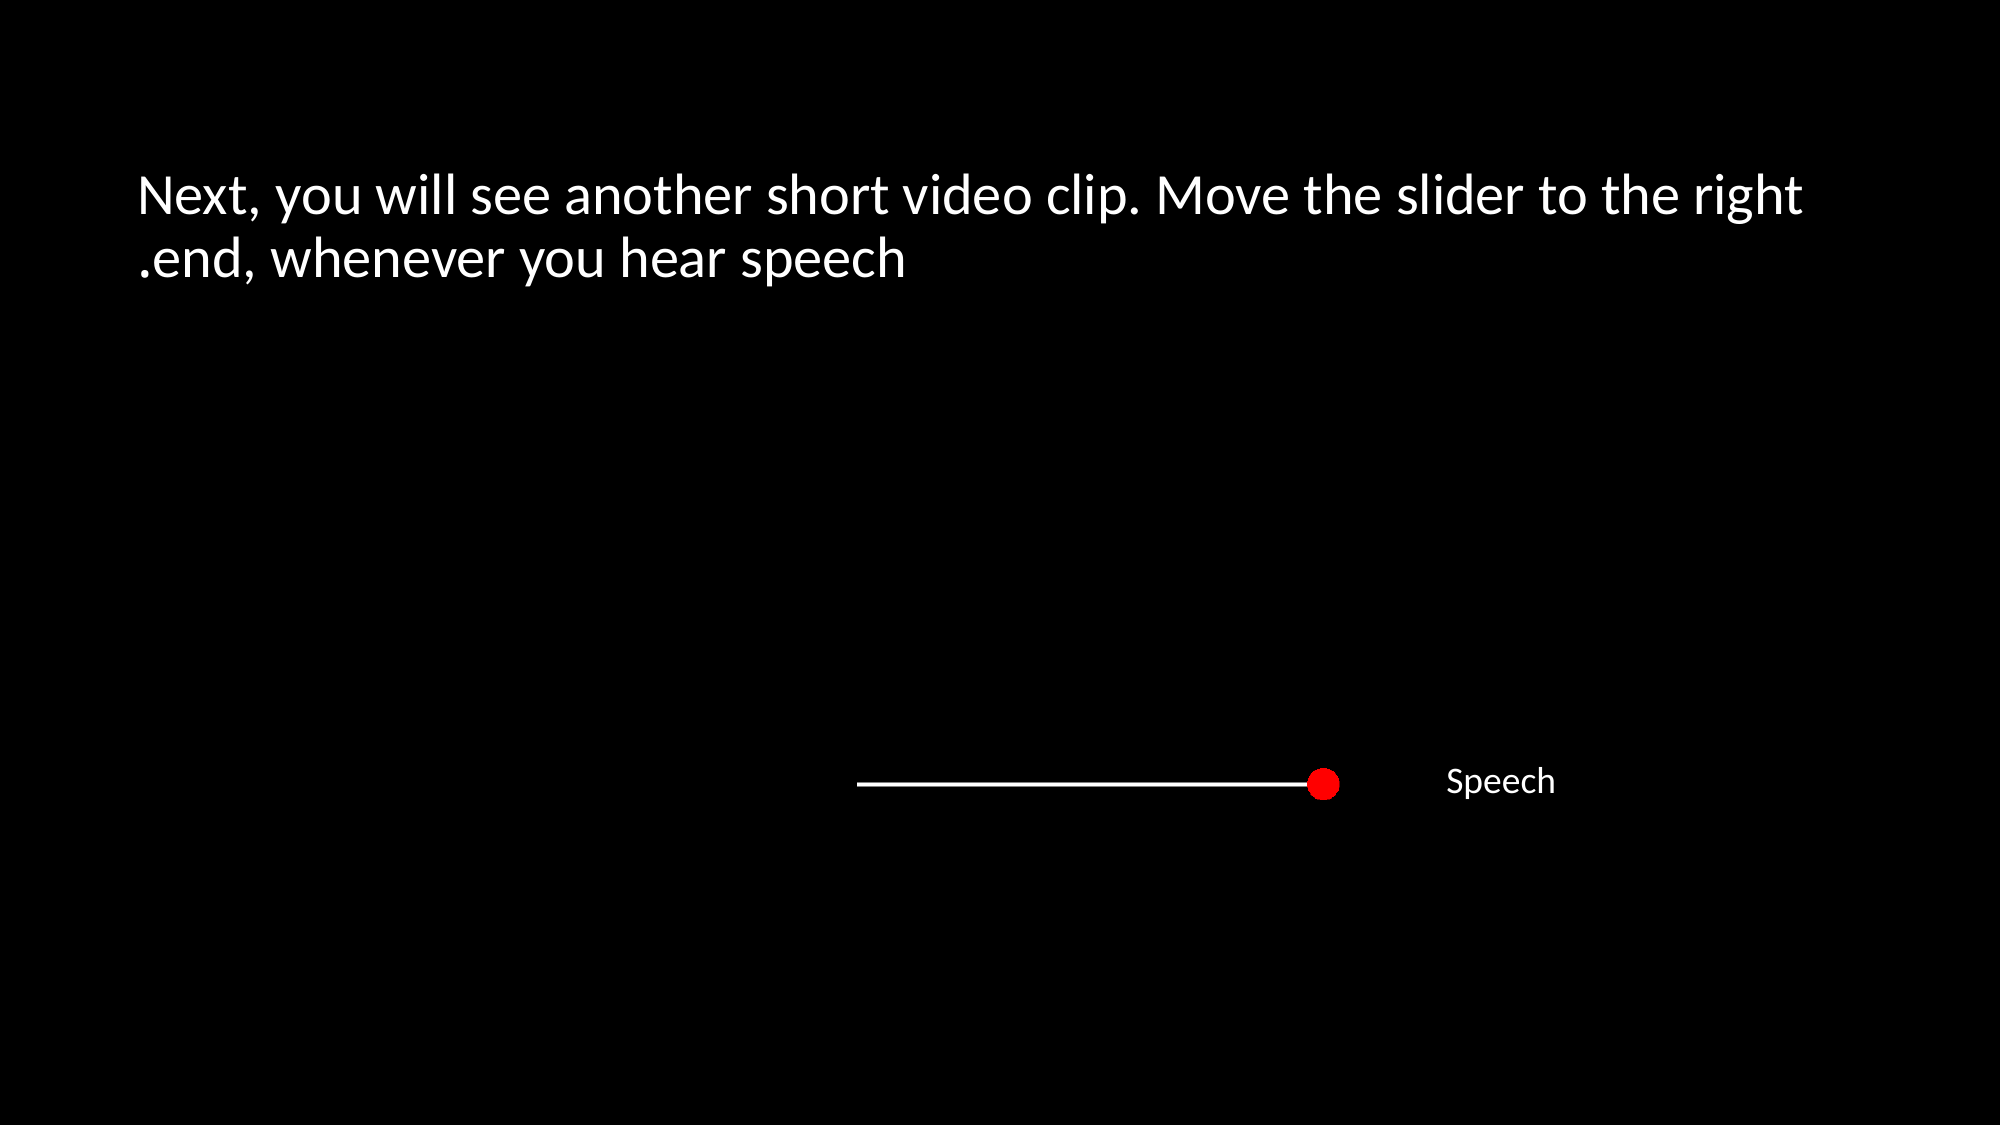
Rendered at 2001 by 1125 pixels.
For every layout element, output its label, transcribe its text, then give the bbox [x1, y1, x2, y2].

list Next, you will see another short video clip. Move the slider to the right end, whenever you hear speech. [122, 156, 1848, 871]
text_box Speech [1431, 748, 1575, 809]
picture [799, 687, 1409, 871]
